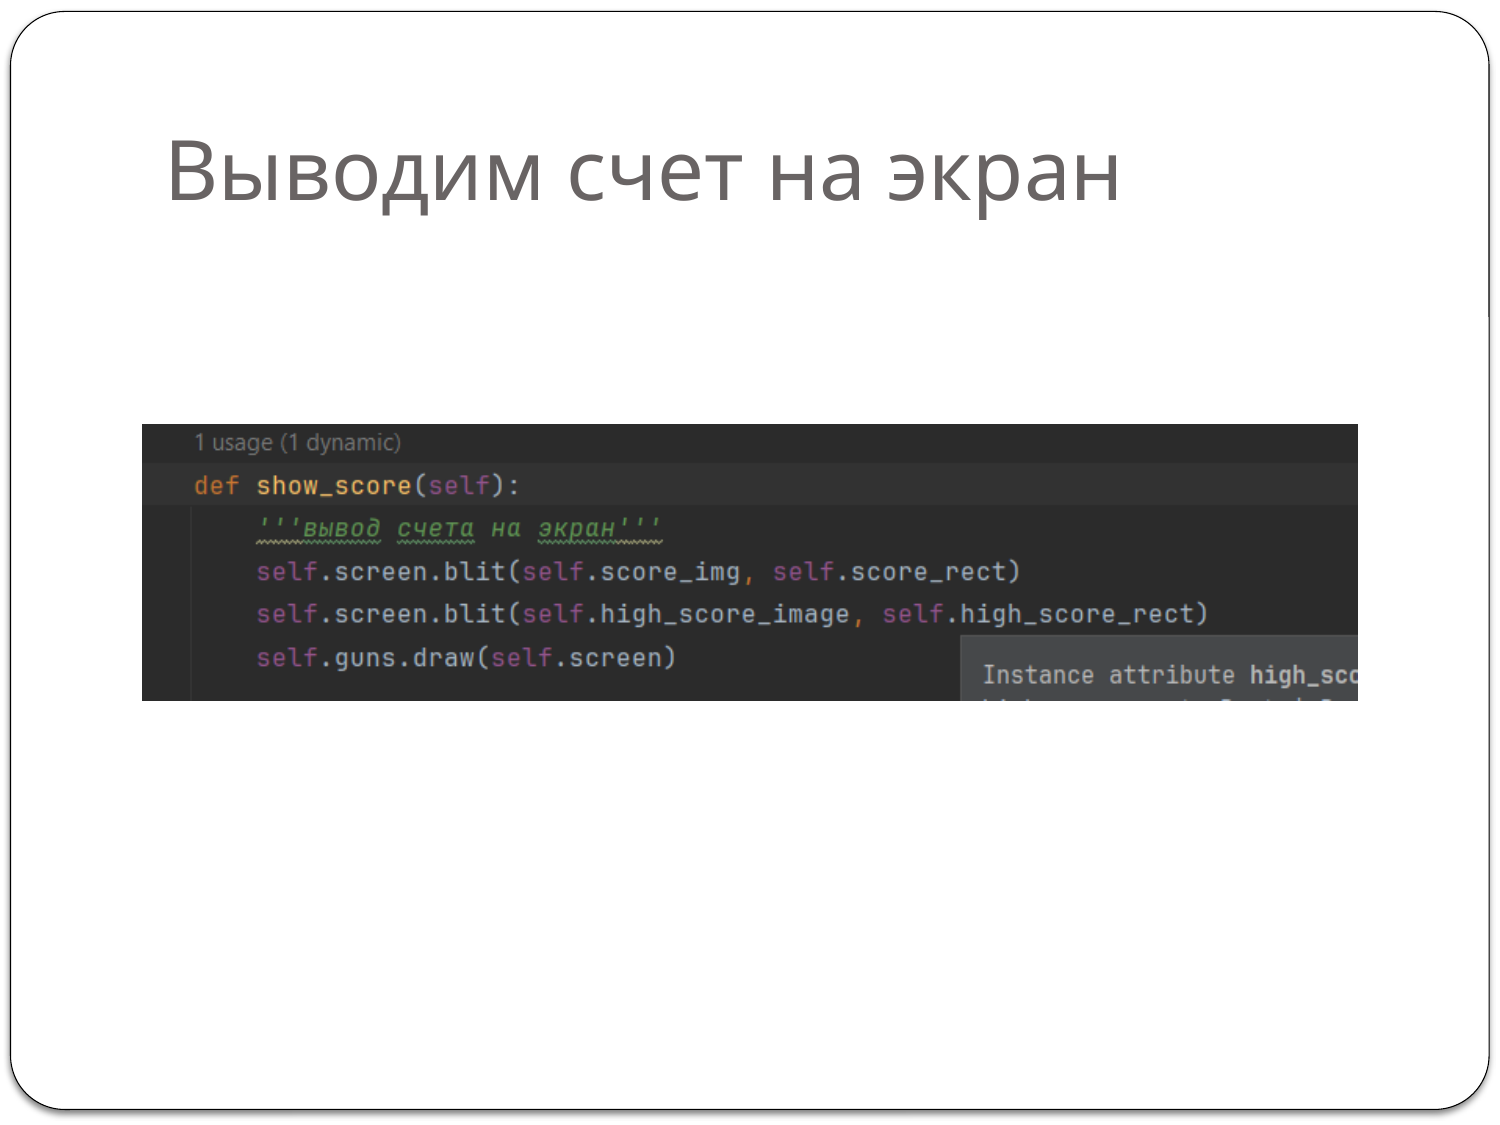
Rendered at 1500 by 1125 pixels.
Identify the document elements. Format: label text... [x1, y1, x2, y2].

title Выводим счет на экран [150, 45, 1425, 233]
picture [142, 424, 1358, 702]
